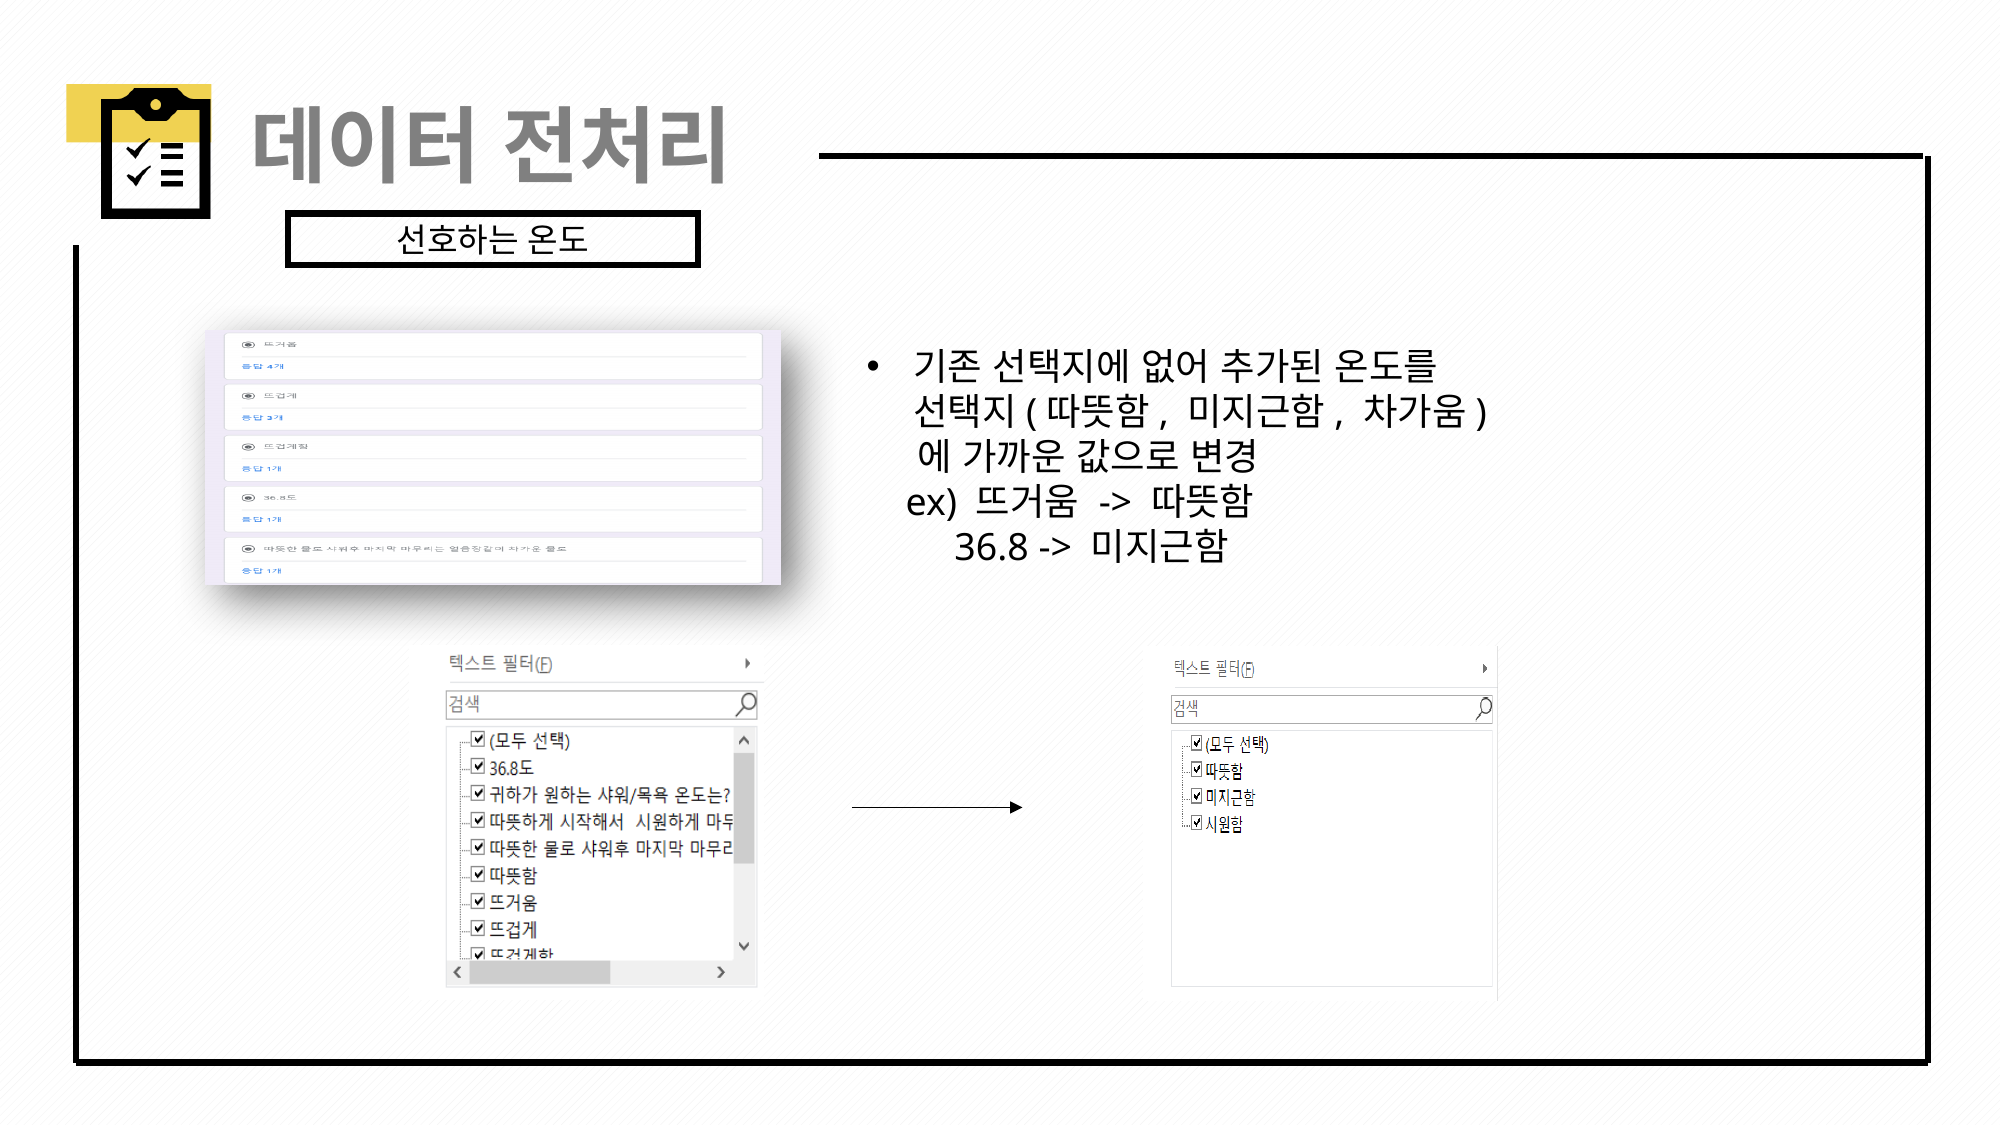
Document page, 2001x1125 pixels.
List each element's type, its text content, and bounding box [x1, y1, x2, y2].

picture [90, 88, 221, 156]
text_box [65, 83, 213, 143]
text_box 데이터 전처리 [235, 85, 1982, 201]
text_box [76, 156, 1929, 1063]
picture [1143, 646, 1498, 1001]
picture [205, 330, 781, 585]
picture [408, 645, 764, 1000]
